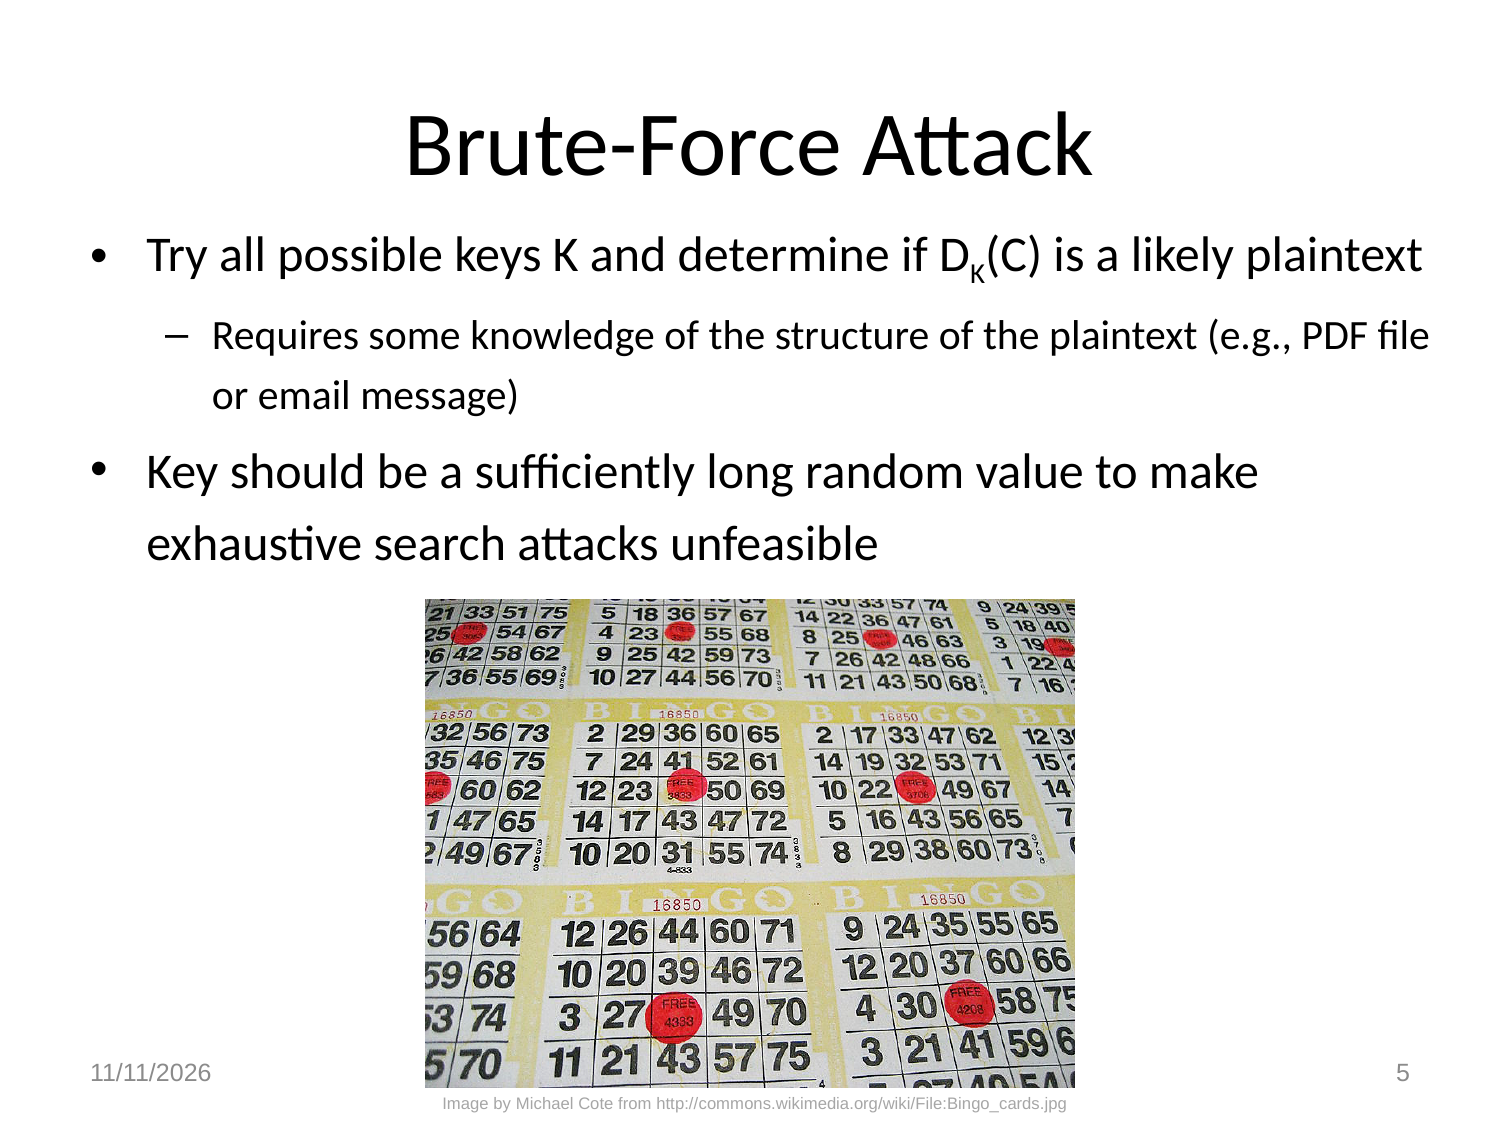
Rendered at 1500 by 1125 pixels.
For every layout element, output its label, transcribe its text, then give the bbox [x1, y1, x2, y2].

title Brute-Force Attack [75, 45, 1425, 200]
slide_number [75, 1042, 425, 1103]
slide_number 5 [1079, 1042, 1425, 1103]
picture [424, 599, 1076, 1088]
list Try all possible keys K and determine if DK(C) is a likely plaintext Requires some knowledge of the structure of the plaintext (e.g., PDF file or email message) Key should be a sufficiently long random value to make exhaustive search attacks unfeasible [75, 200, 1463, 688]
text_box Image by Michael Cote from http://commons.wikimedia.org/wiki/File:Bingo_cards.jpg [427, 1087, 1083, 1121]
